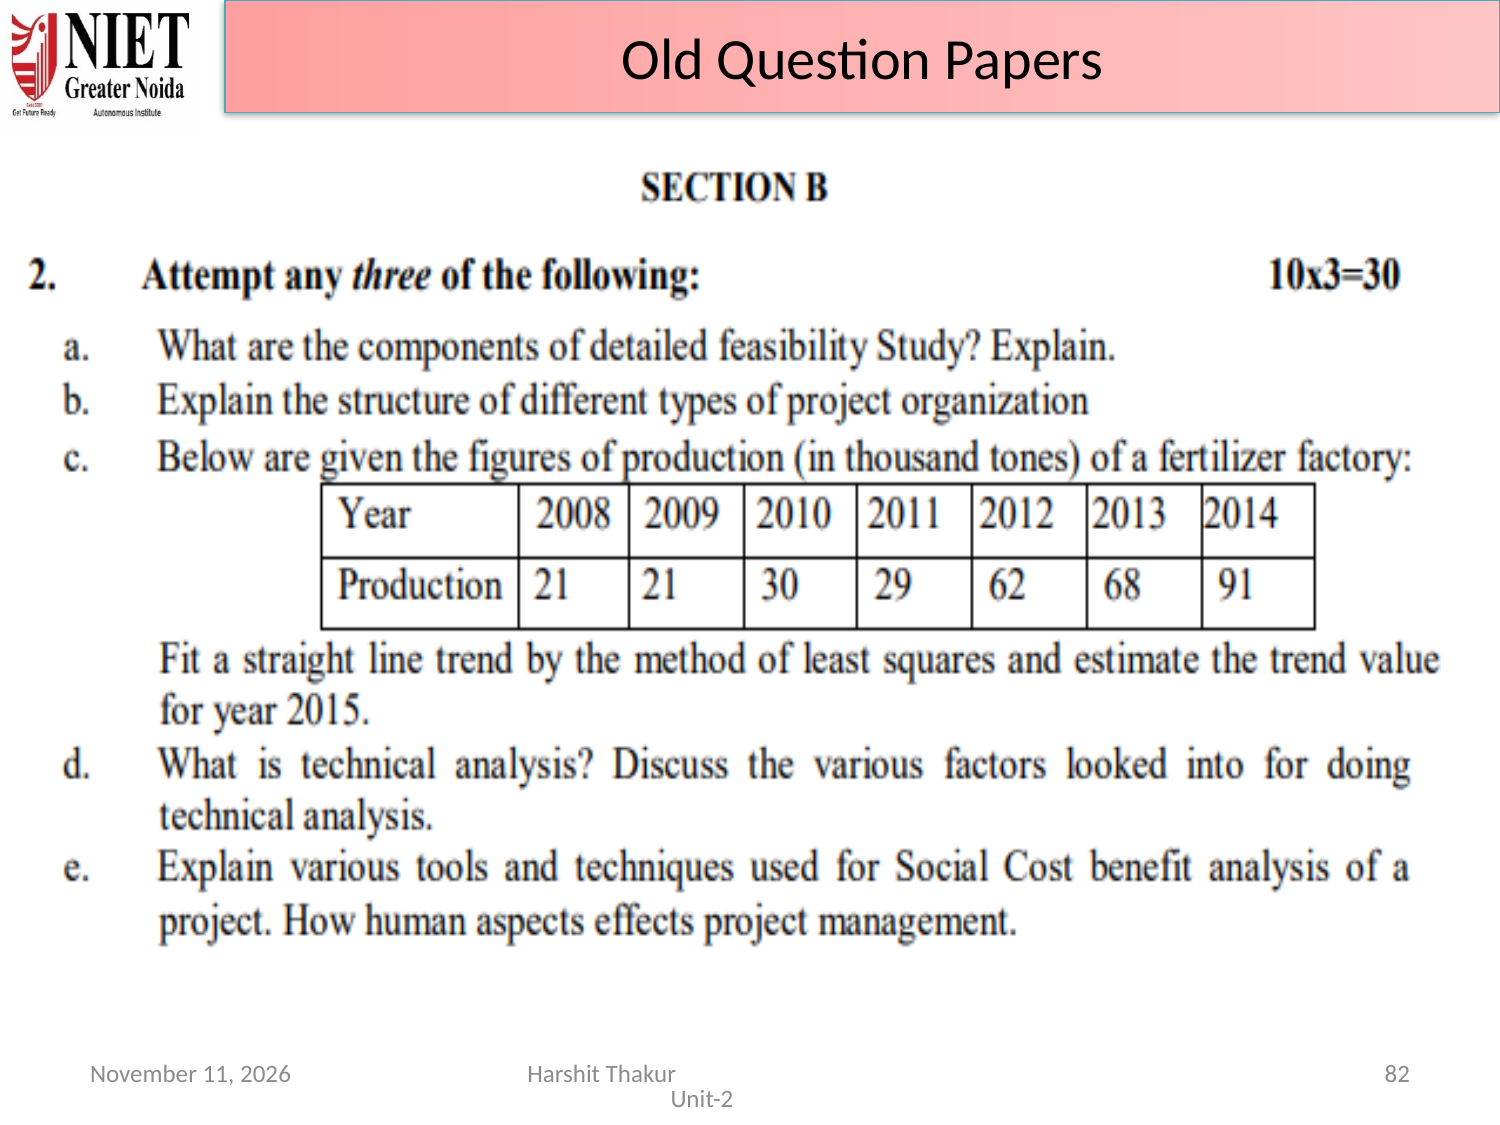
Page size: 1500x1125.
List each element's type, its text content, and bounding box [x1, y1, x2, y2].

picture [0, 0, 200, 131]
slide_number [75, 1042, 425, 1103]
text_box Old Question Papers [224, 0, 1500, 113]
slide_number 82 [1074, 1042, 1425, 1103]
footer Harshit Thakur Unit-2 [512, 1042, 988, 1103]
picture [11, 162, 1488, 951]
